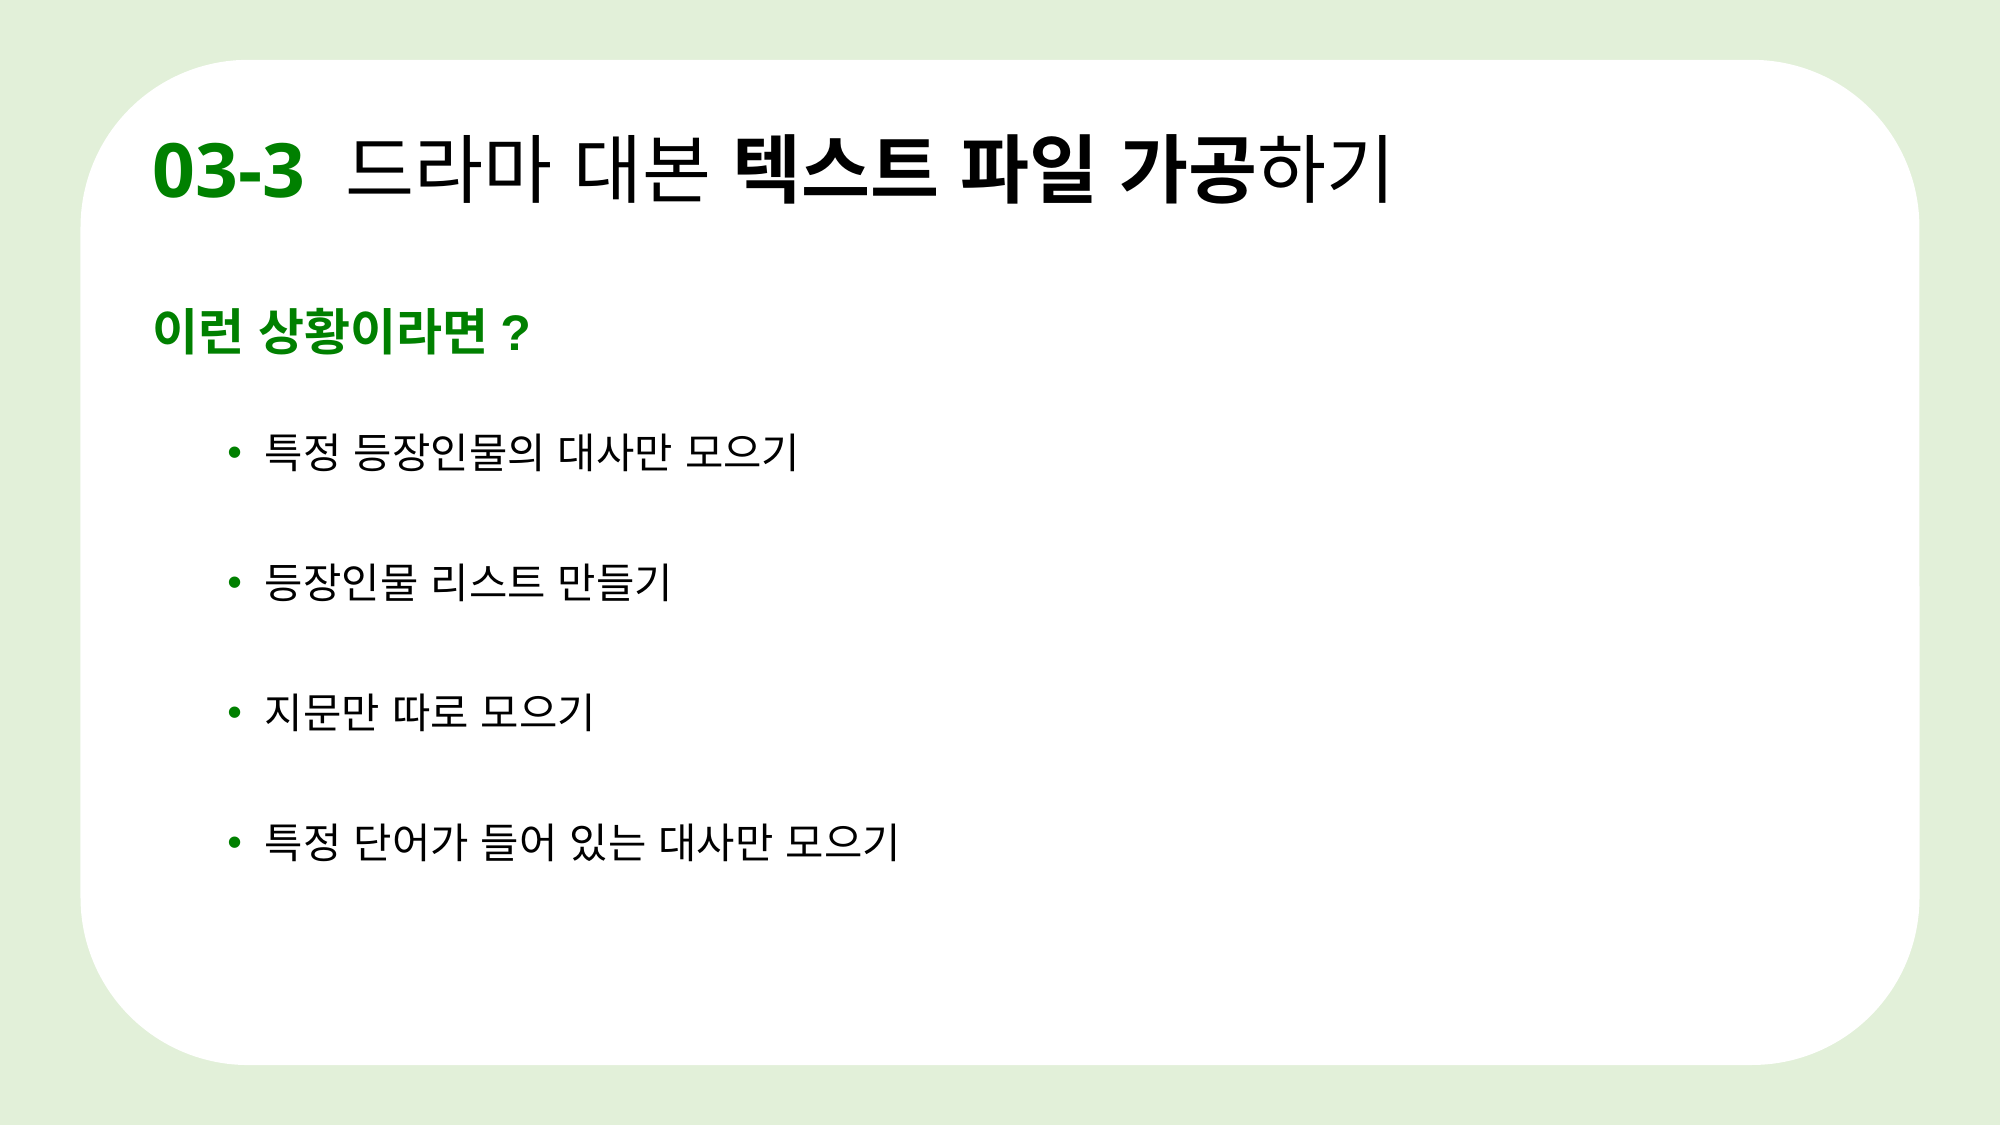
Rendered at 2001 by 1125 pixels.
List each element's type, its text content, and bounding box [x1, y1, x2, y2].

list 이런 상황이라면? 특정 등장인물의 대사만 모으기 등장인물 리스트 만들기 지문만 따로 모으기 특정 단어가 들어 있는 대사만 모으기 [137, 299, 1863, 1014]
title 03-3 드라마 대본 텍스트 파일 가공하기 [137, 59, 1863, 278]
